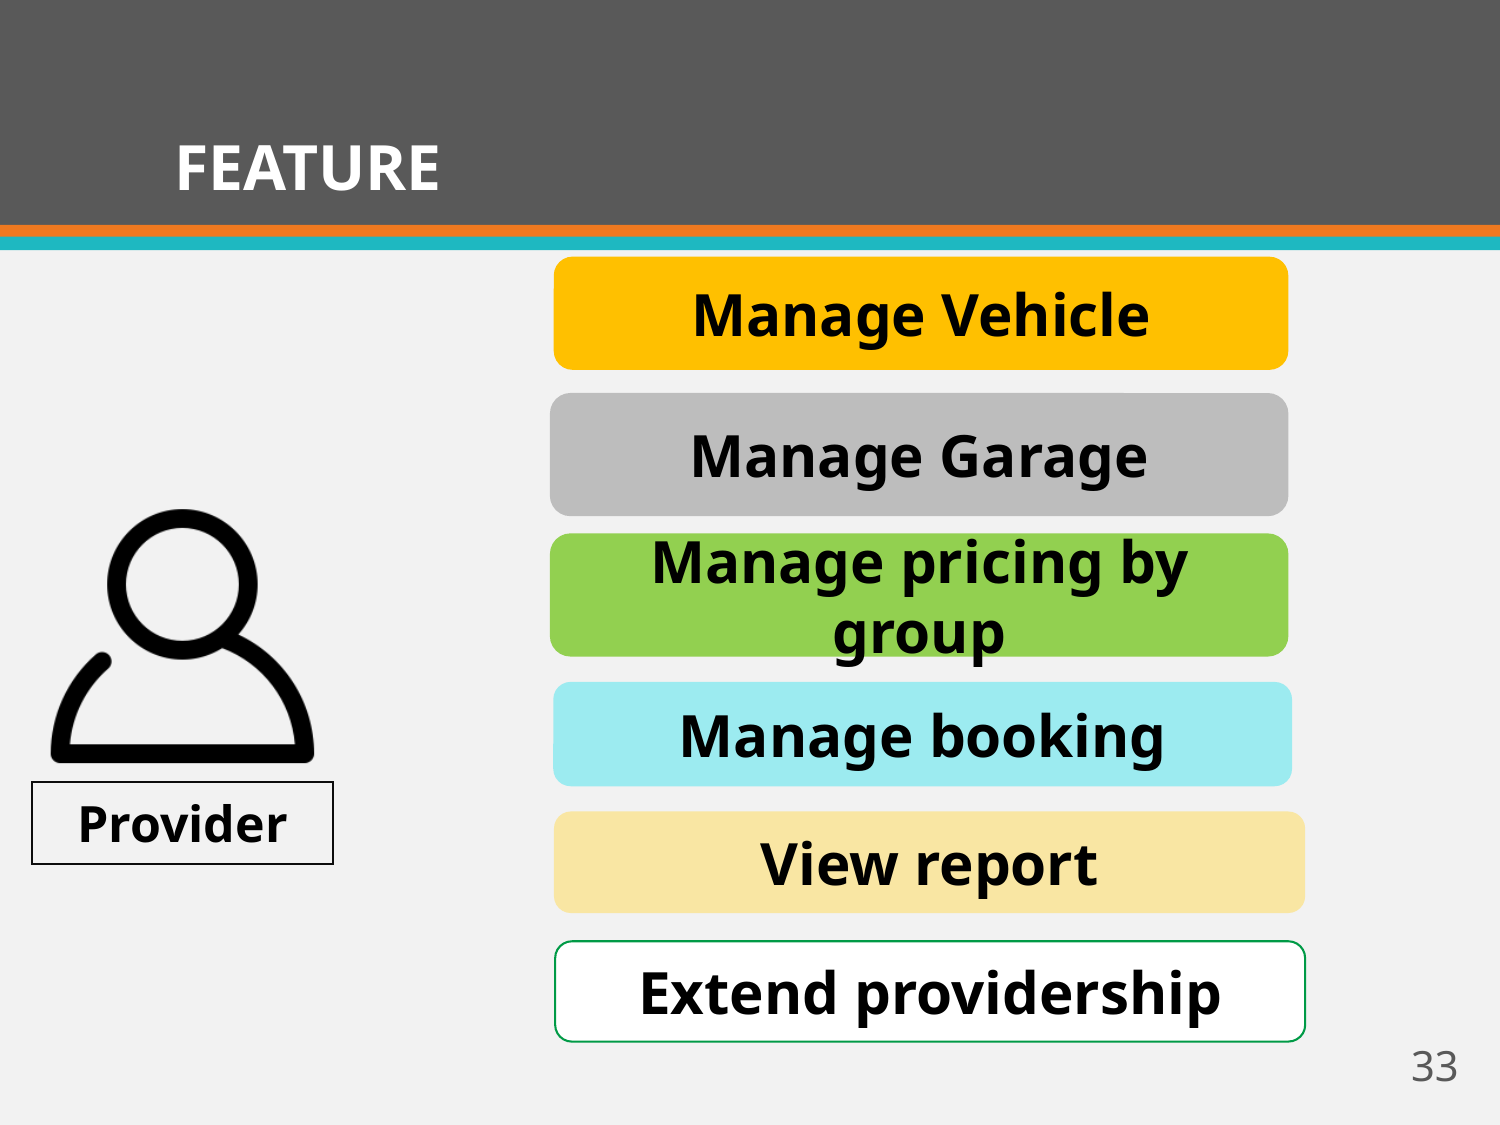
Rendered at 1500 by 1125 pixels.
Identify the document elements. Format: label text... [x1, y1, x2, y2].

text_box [549, 256, 1306, 1042]
slide_number 33 [1305, 1045, 1474, 1091]
title FEATURE [159, 41, 1341, 212]
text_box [32, 481, 333, 865]
